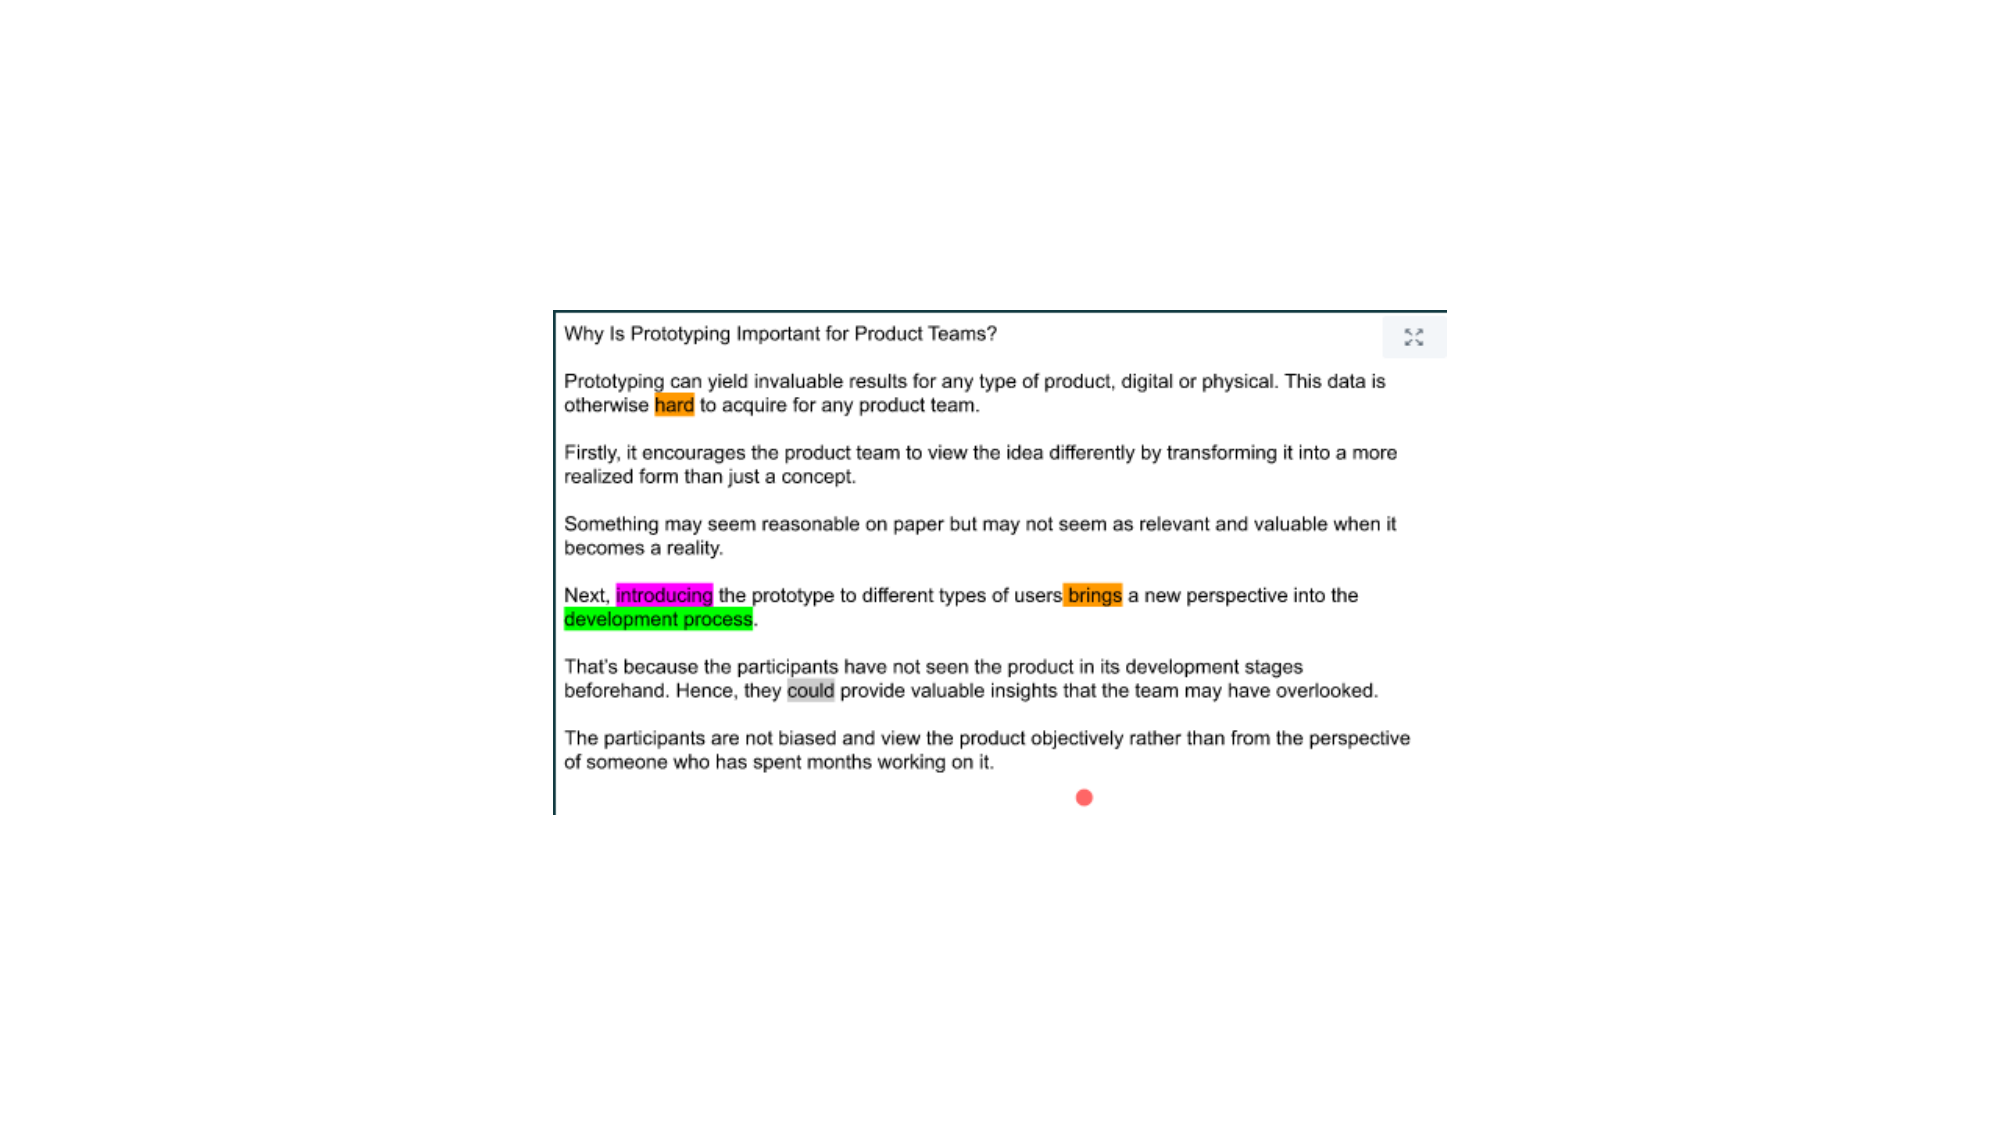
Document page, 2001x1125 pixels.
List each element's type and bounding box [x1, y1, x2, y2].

picture [552, 310, 1447, 815]
